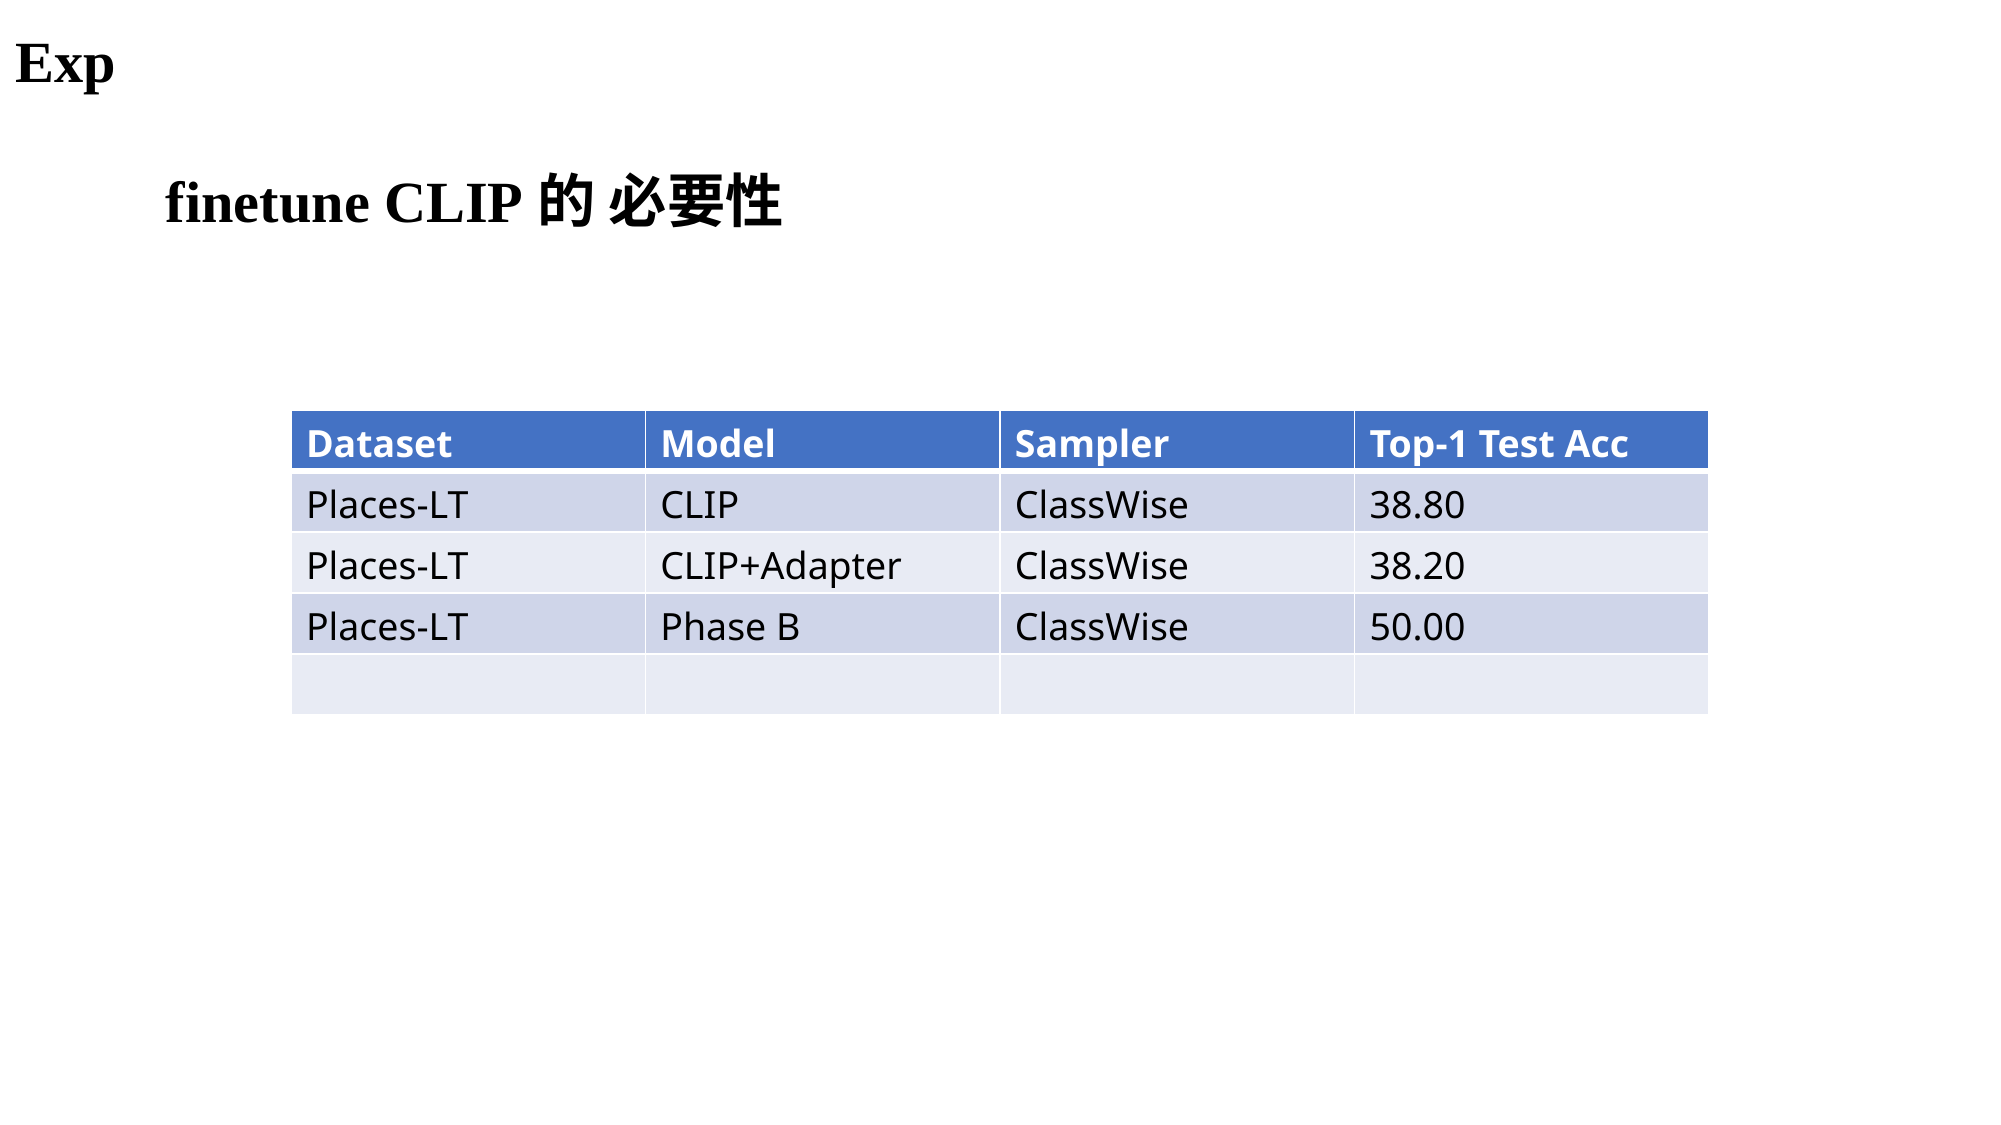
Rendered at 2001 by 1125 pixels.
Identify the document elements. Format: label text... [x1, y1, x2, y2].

table_cell CLIP+Adapter [646, 533, 999, 592]
table_cell ClassWise [1001, 533, 1354, 592]
table_cell Places-LT [292, 533, 645, 592]
table_cell Phase B [646, 594, 999, 653]
table_cell 50.00 [1355, 594, 1708, 653]
table_cell ClassWise [1001, 474, 1354, 531]
table_header Model [646, 411, 999, 468]
table_cell [1001, 655, 1354, 714]
table_cell 38.80 [1355, 474, 1708, 531]
table_cell CLIP [646, 474, 999, 531]
table_header Sampler [1001, 411, 1354, 468]
table_cell Places-LT [292, 594, 645, 653]
table_cell [292, 655, 645, 714]
text_box Exp finetune CLIP的 必要性 [1, 16, 1001, 242]
table_header Dataset [292, 411, 645, 468]
table_header Top-1 Test Acc [1355, 411, 1708, 468]
table_cell Places-LT [292, 474, 645, 531]
table_cell 38.20 [1355, 533, 1708, 592]
table_cell [1355, 655, 1708, 714]
table_cell ClassWise [1001, 594, 1354, 653]
table_cell [646, 655, 999, 714]
